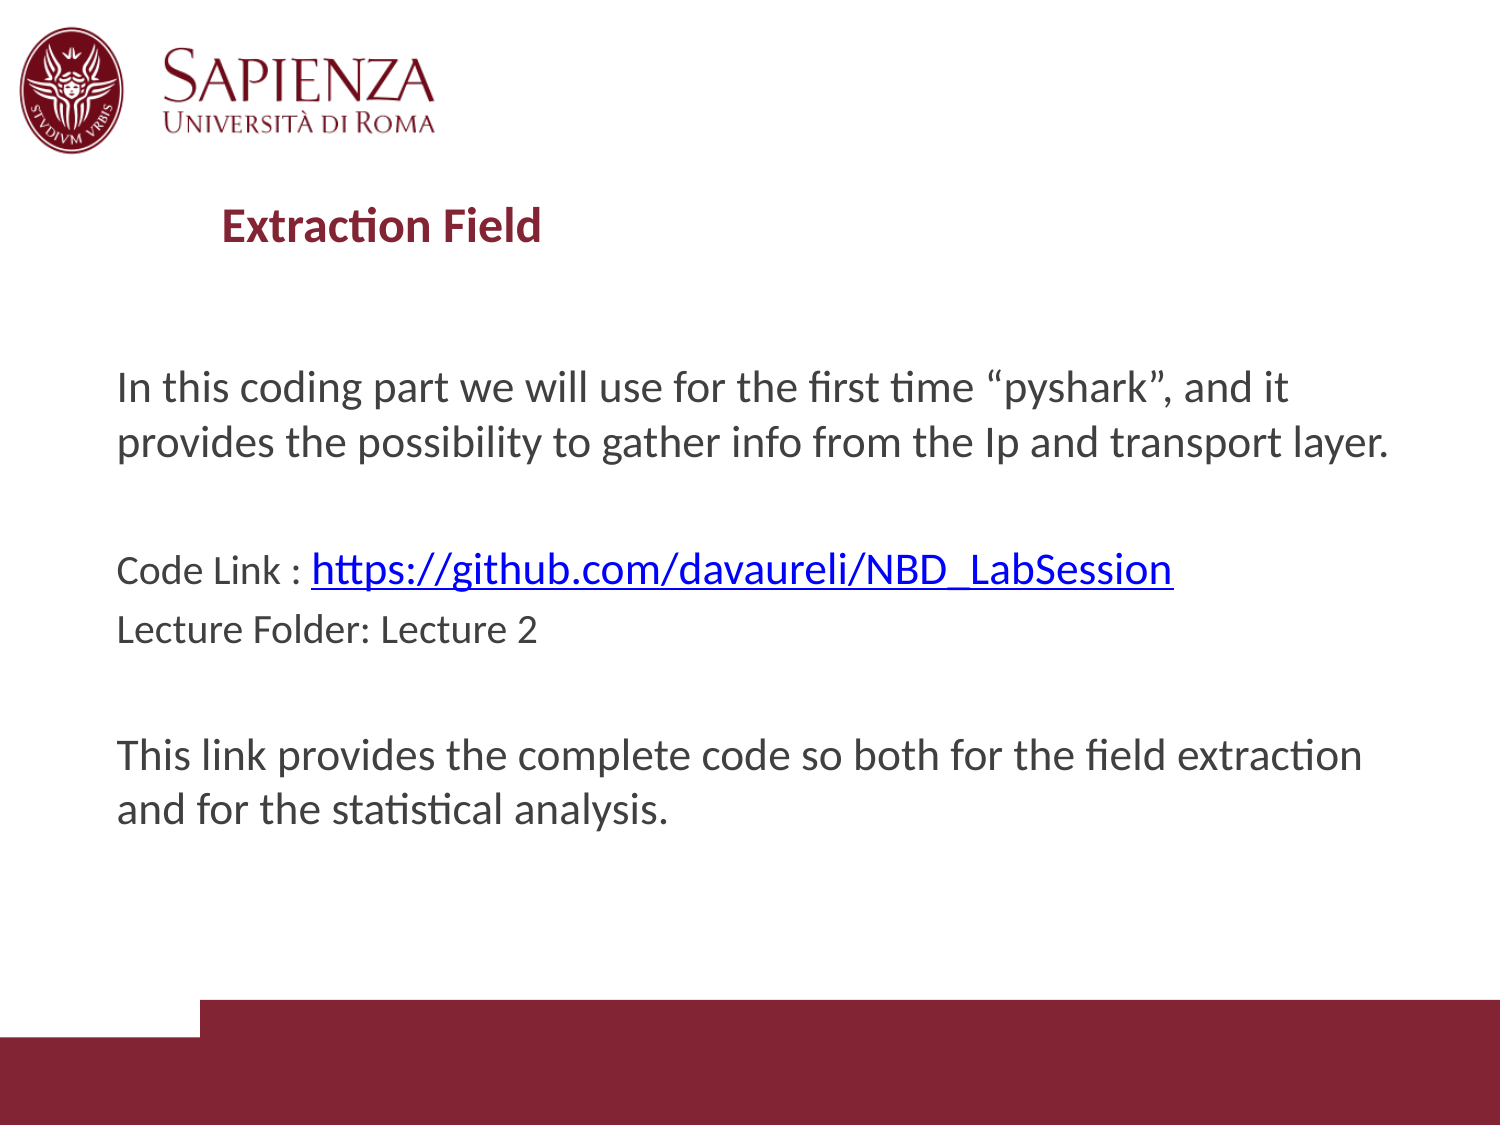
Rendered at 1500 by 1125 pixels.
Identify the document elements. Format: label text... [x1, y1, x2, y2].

list In this coding part we will use for the first time “pyshark”, and it provides the possibility to gather info from the Ip and transport layer. Code Link : https://github.com/davaureli/NBD_LabSession Lecture Folder: Lecture 2 This link provides the complete code so both for the field extraction and for the statistical analysis. [101, 349, 1412, 858]
title Extraction Field [206, 184, 1424, 268]
